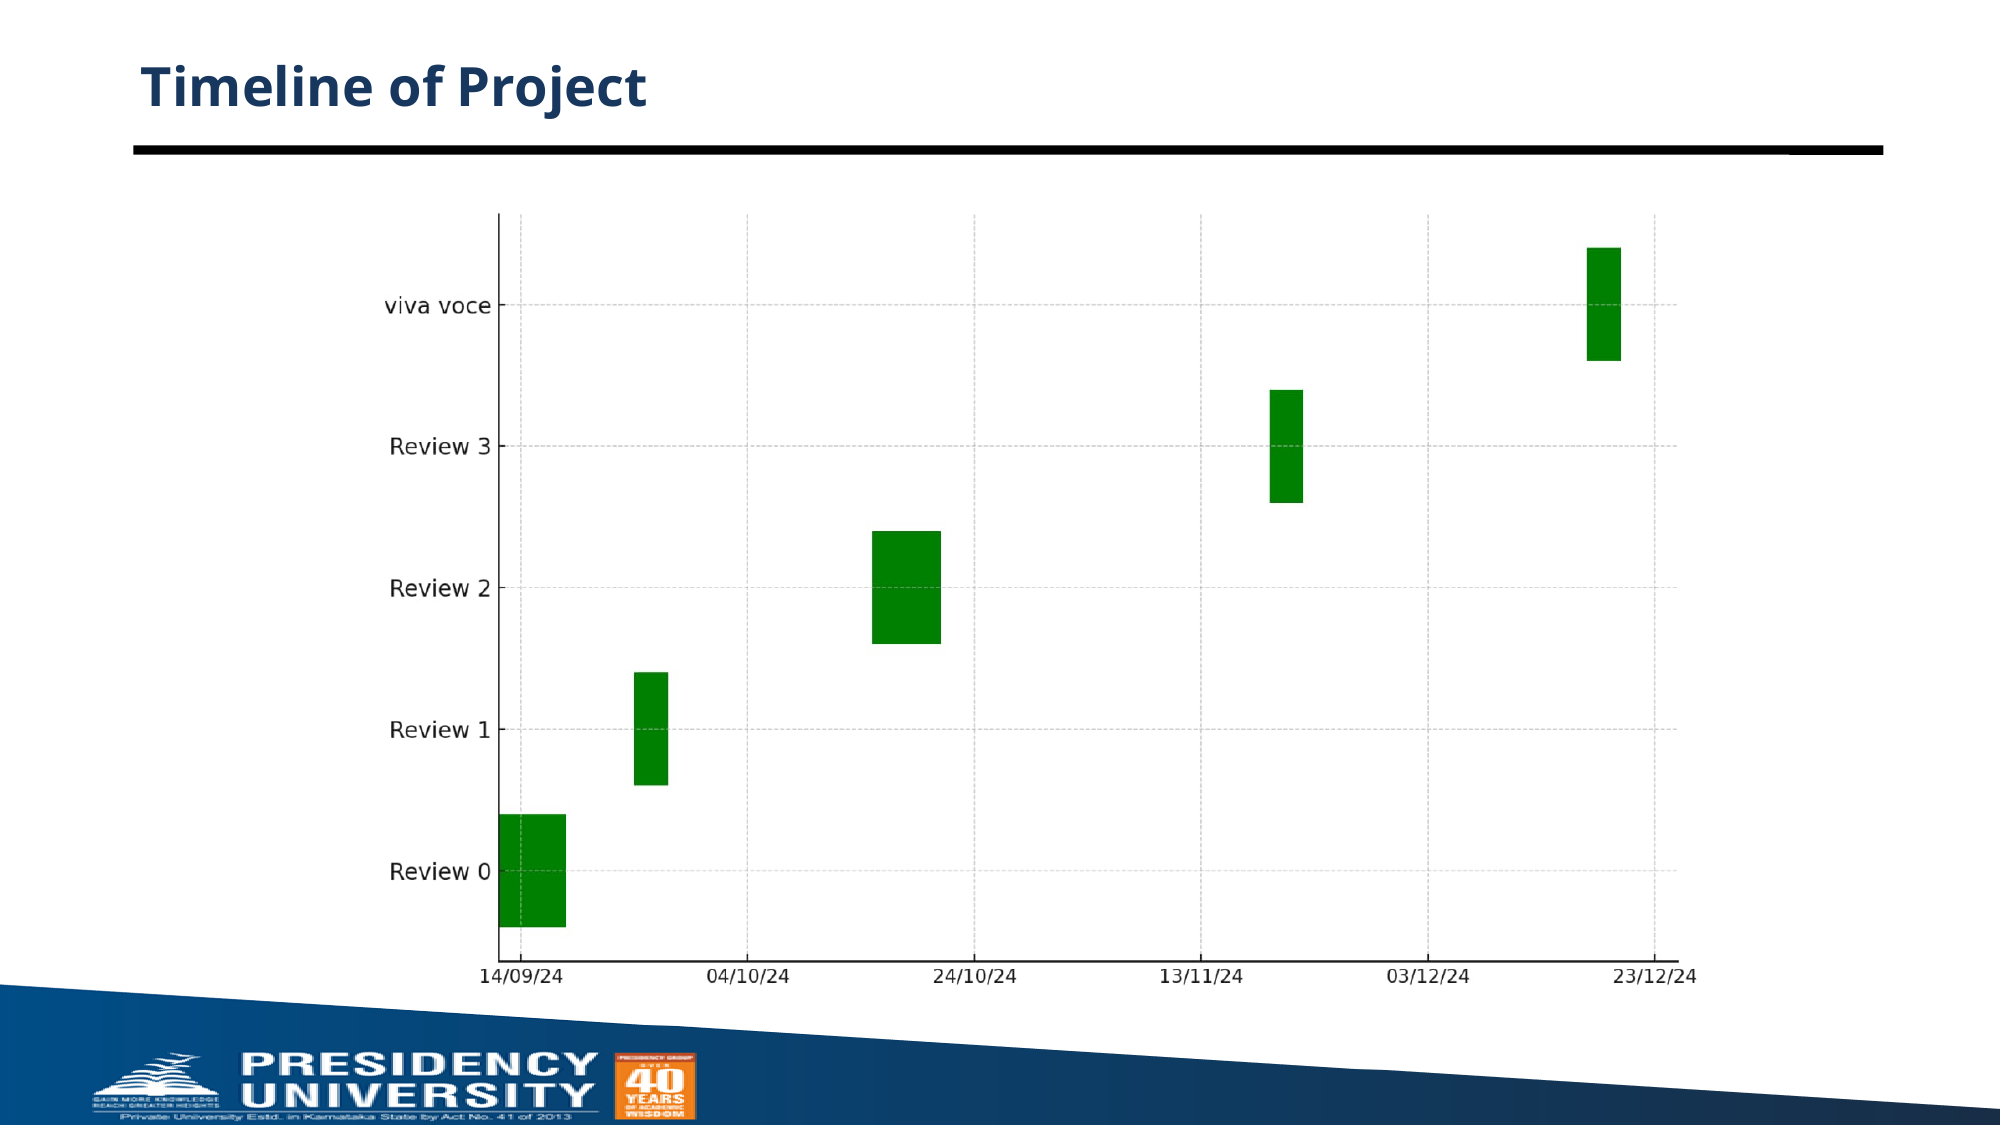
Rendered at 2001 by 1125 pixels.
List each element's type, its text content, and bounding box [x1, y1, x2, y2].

picture [0, 200, 2000, 1125]
title Timeline of Project [132, 44, 1884, 126]
